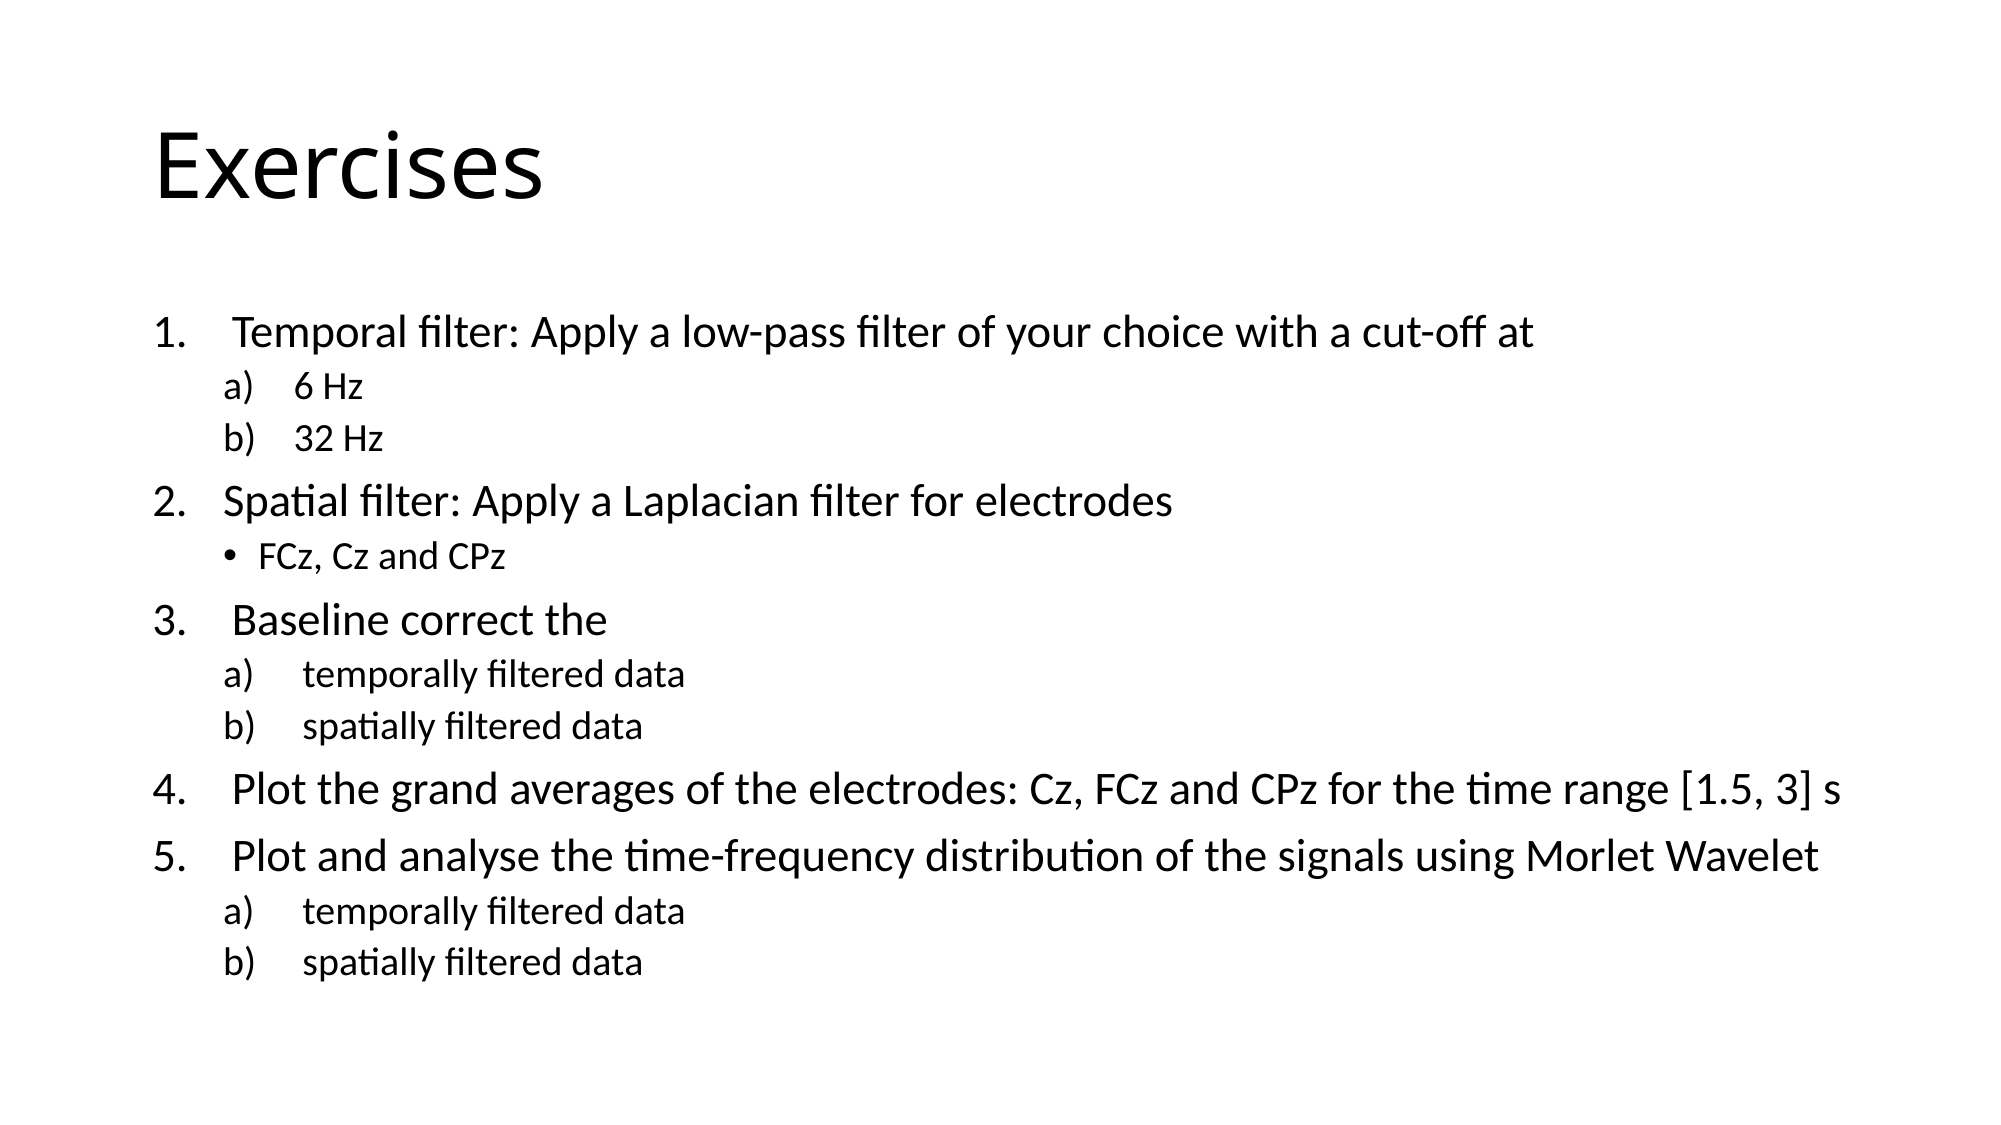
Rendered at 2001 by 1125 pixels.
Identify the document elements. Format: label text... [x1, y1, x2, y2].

list Temporal filter: Apply a low-pass filter of your choice with a cut-off at 6 Hz 32 Hz Spatial filter: Apply a Laplacian filter for electrodes FCz, Cz and CPz Baseline correct the temporally filtered data spatially filtered data Plot the grand averages of the electrodes: Cz, FCz and CPz for the time range [1.5, 3] s Plot and analyse the time-frequency distribution of the signals using Morlet Wavelet temporally filtered data spatially filtered data [137, 299, 1863, 1014]
title Exercises [137, 59, 1863, 278]
